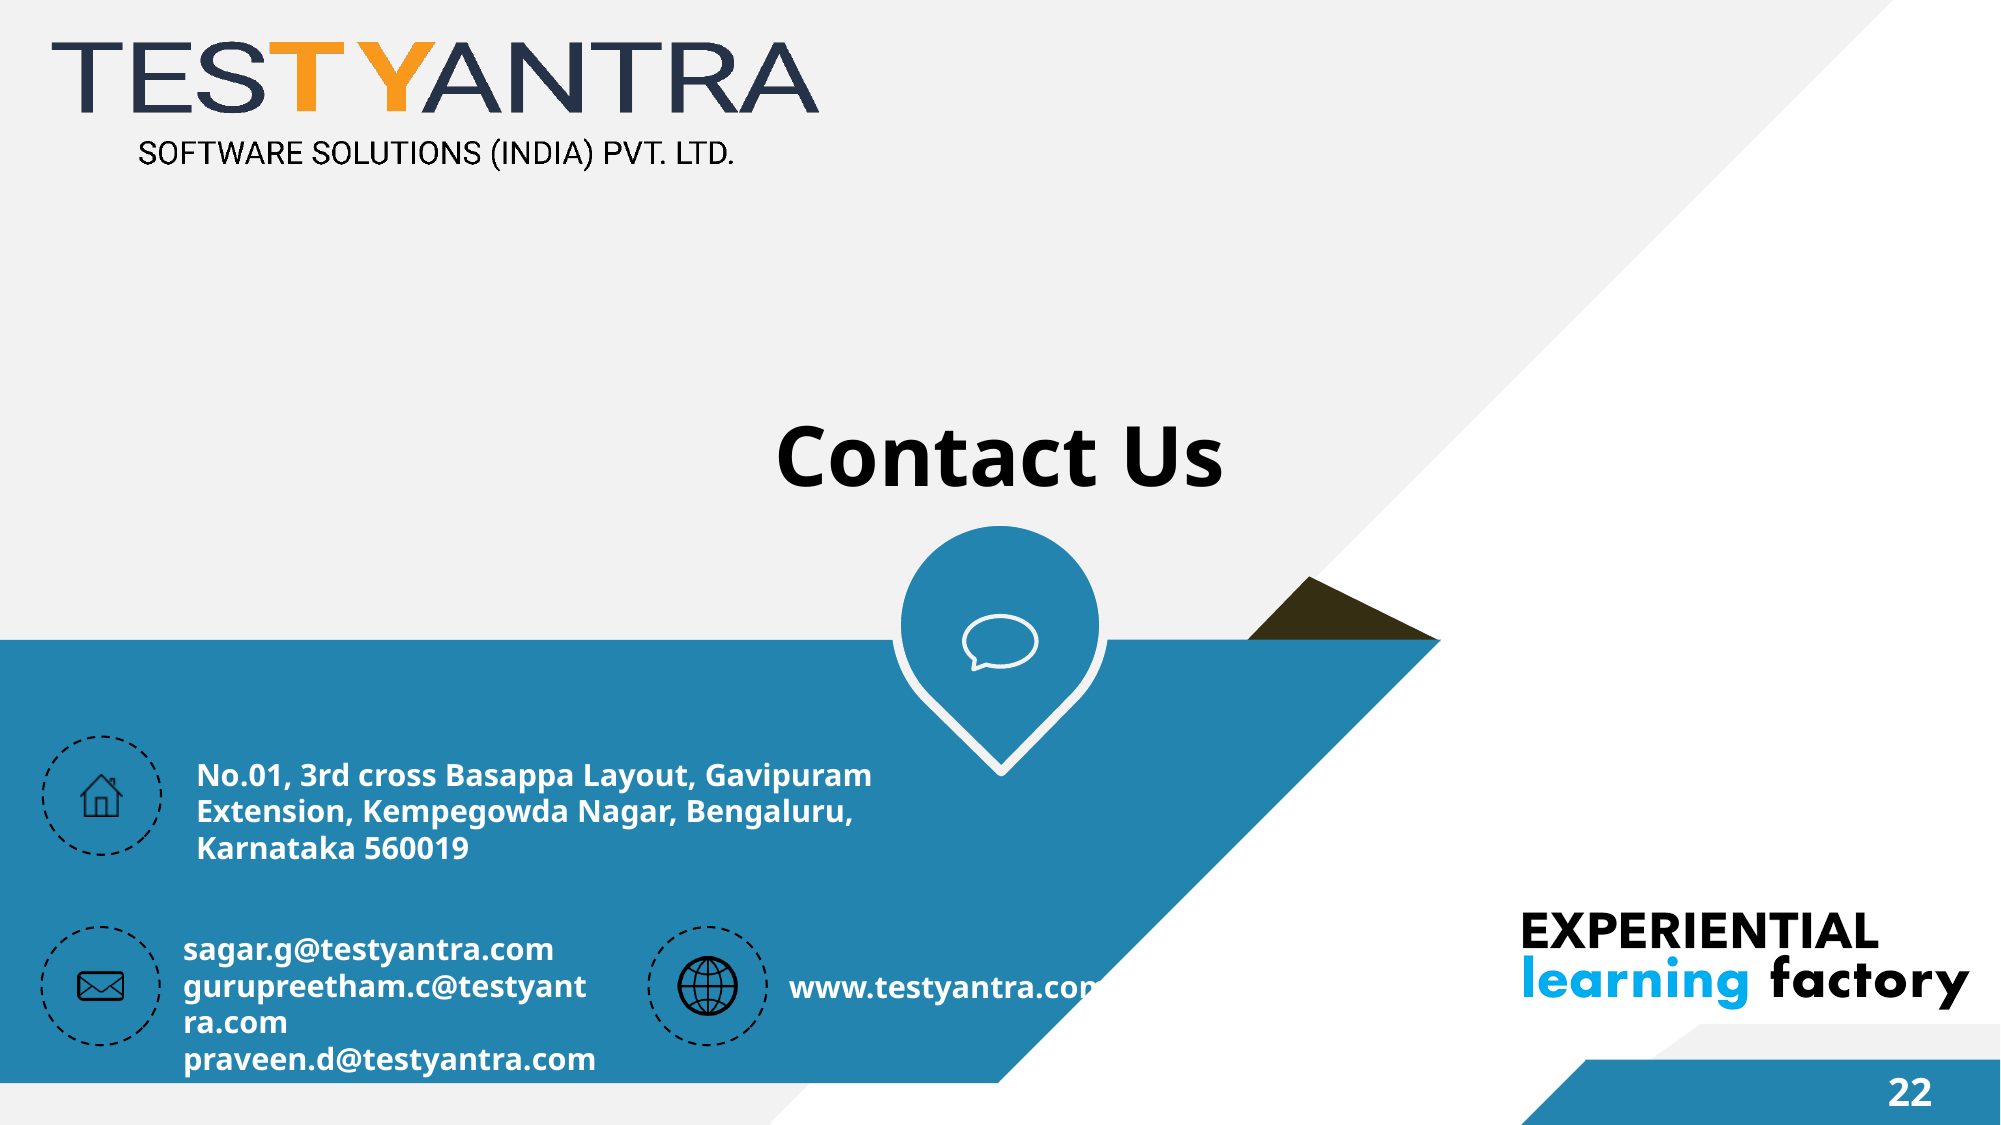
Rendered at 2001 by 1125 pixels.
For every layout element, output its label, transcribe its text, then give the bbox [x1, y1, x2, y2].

slide_number 21 [1844, 1059, 1977, 1125]
picture [80, 774, 123, 817]
picture [39, 0, 834, 200]
picture [1515, 902, 1977, 1016]
